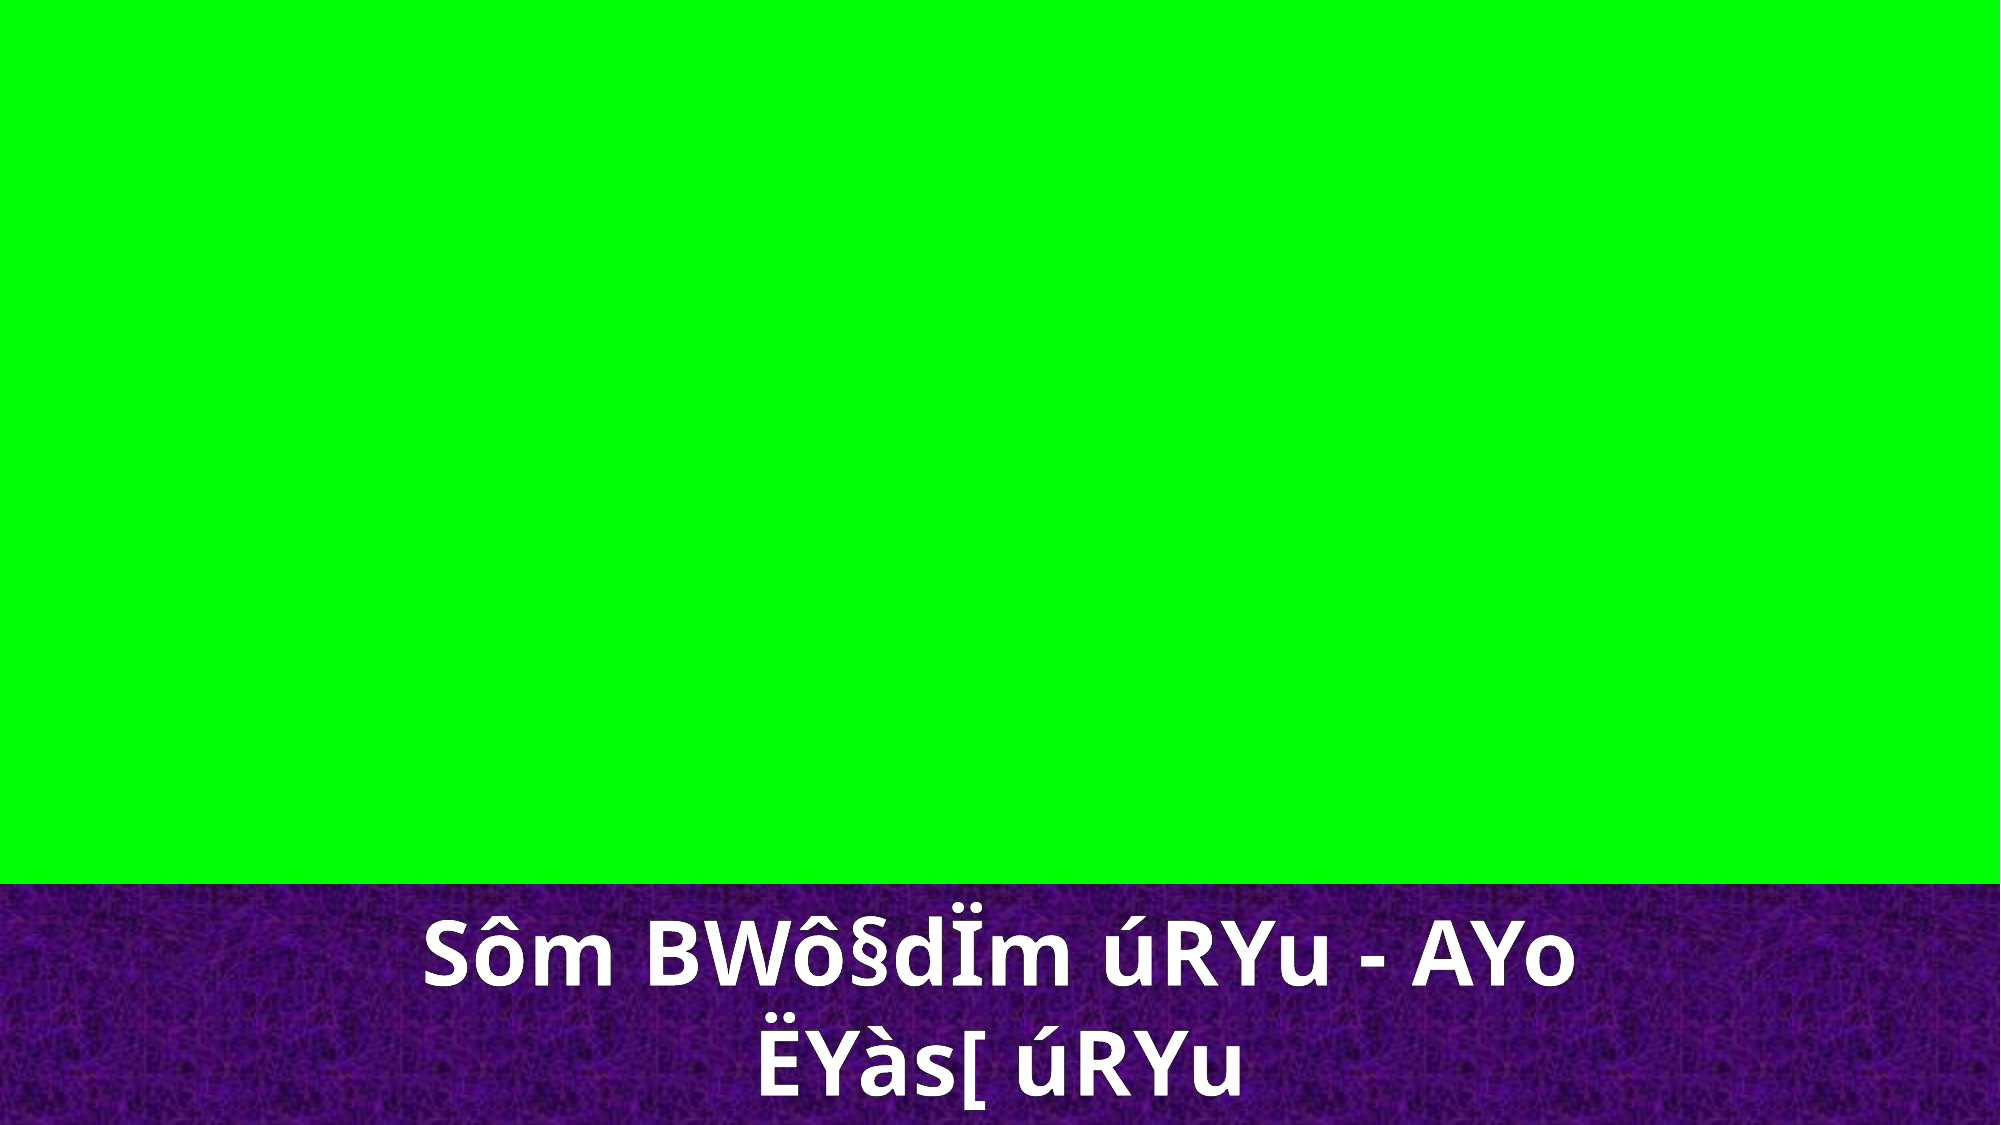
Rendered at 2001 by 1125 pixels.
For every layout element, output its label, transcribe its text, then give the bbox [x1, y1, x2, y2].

text_box Sôm BWô§dÏm úRYu - AYo ËYàs[ úRYu [0, 886, 2000, 1122]
